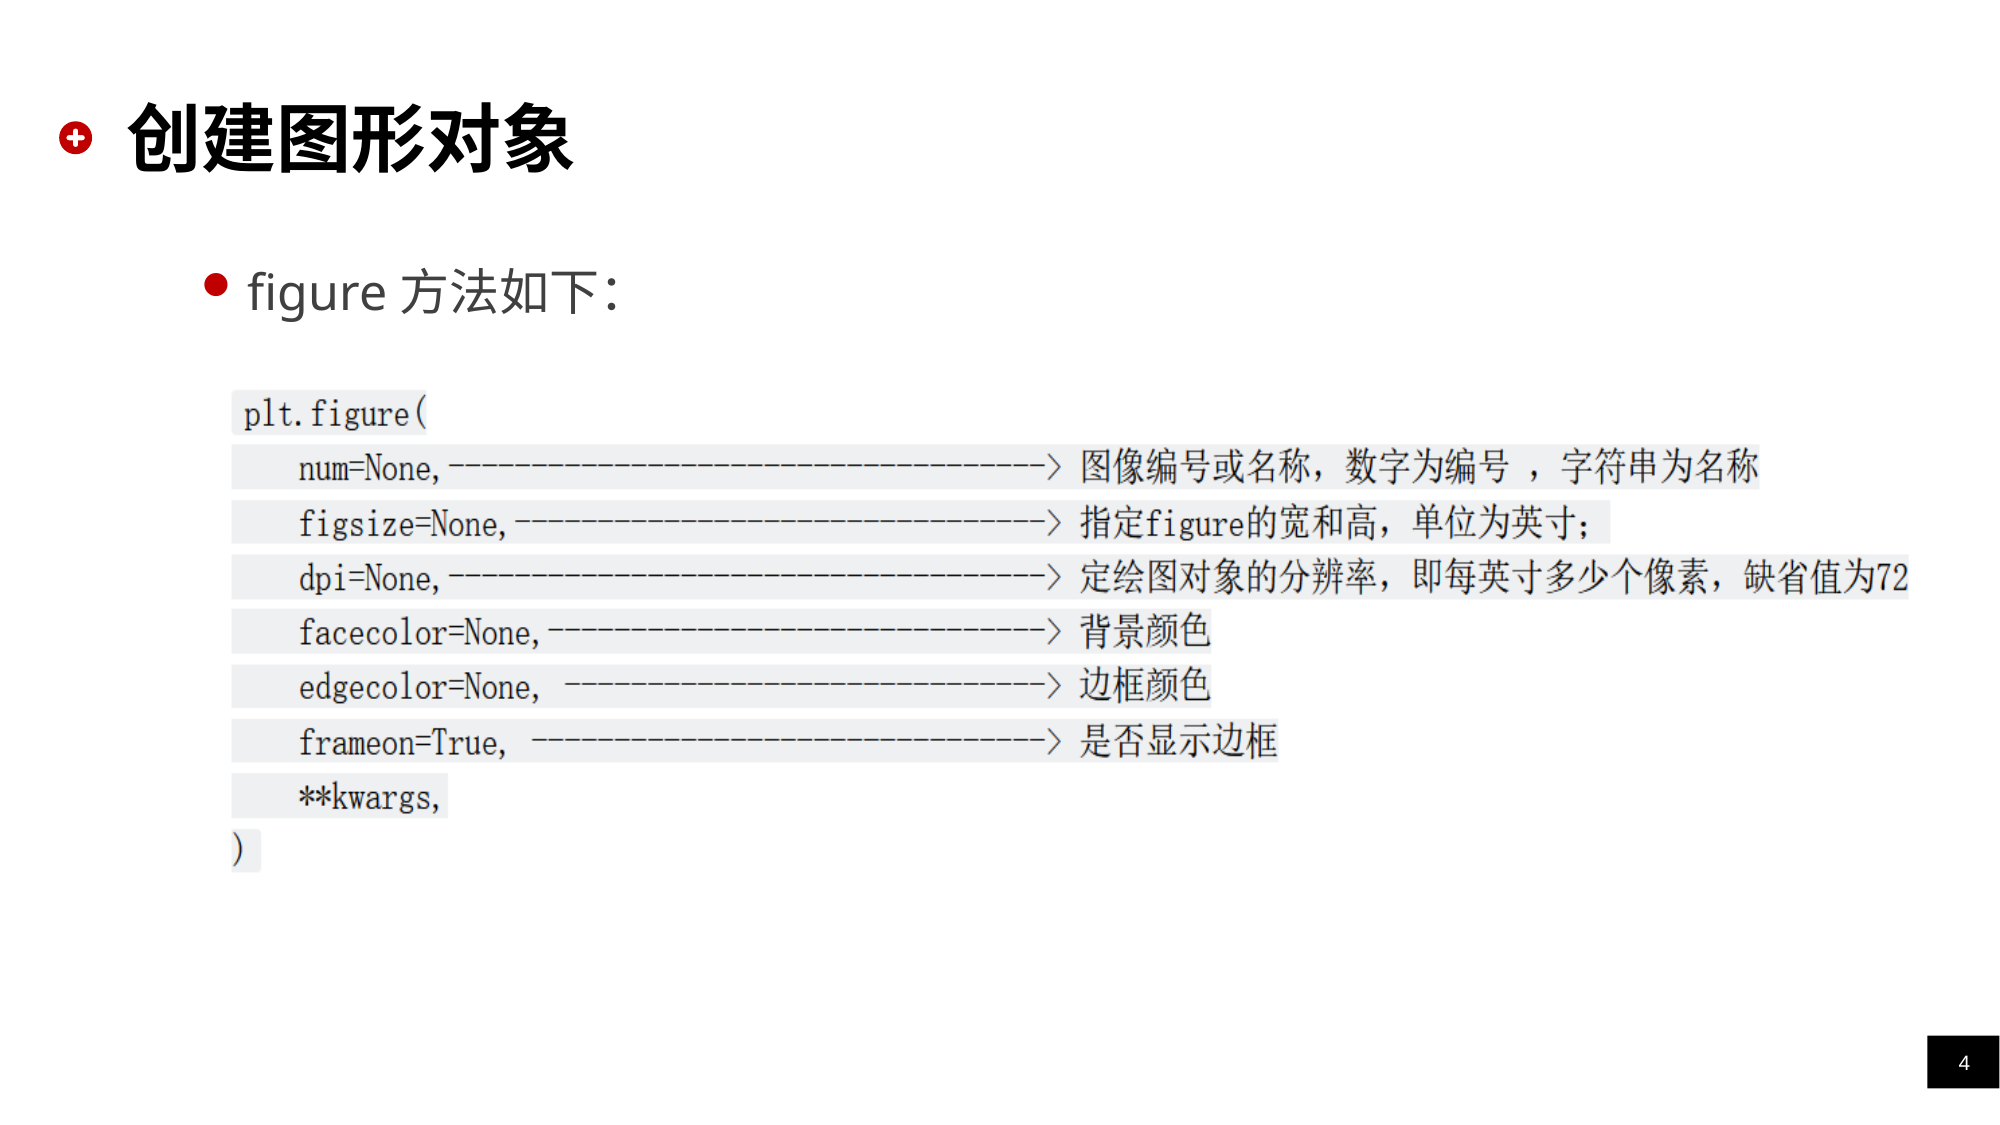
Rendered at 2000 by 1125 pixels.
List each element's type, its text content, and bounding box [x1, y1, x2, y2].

picture [221, 380, 1929, 882]
title 创建图形对象 [111, 83, 1899, 192]
list figure方法如下： [111, 222, 1899, 1037]
